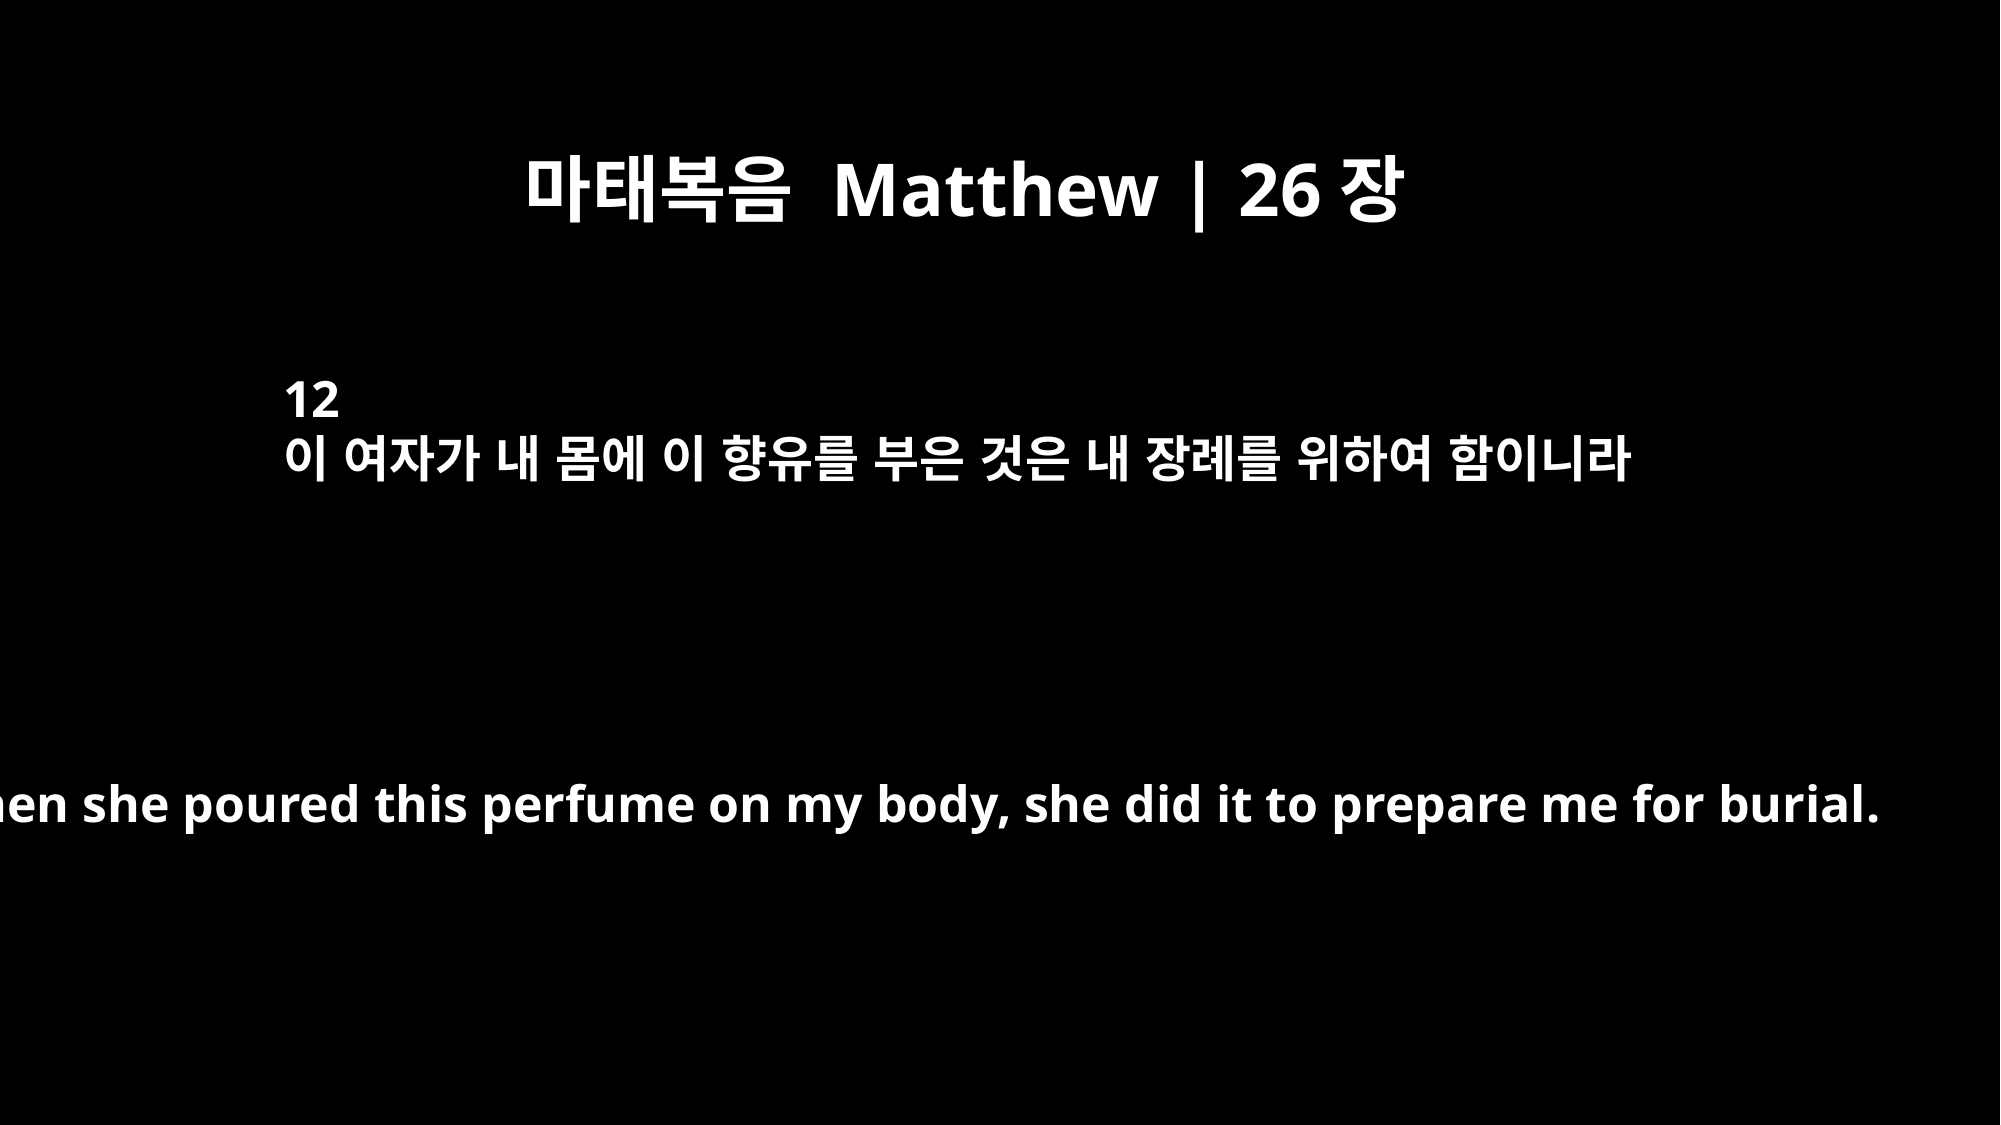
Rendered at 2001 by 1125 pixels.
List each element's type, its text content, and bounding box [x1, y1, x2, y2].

text_box When she poured this perfume on my body, she did it to prepare me for burial. [0, 764, 1896, 840]
text_box 마태복음 Matthew | 26장 [510, 136, 1422, 239]
text_box 12 이 여자가 내 몸에 이 향유를 부은 것은 내 장례를 위하여 함이니라 [268, 359, 1649, 495]
